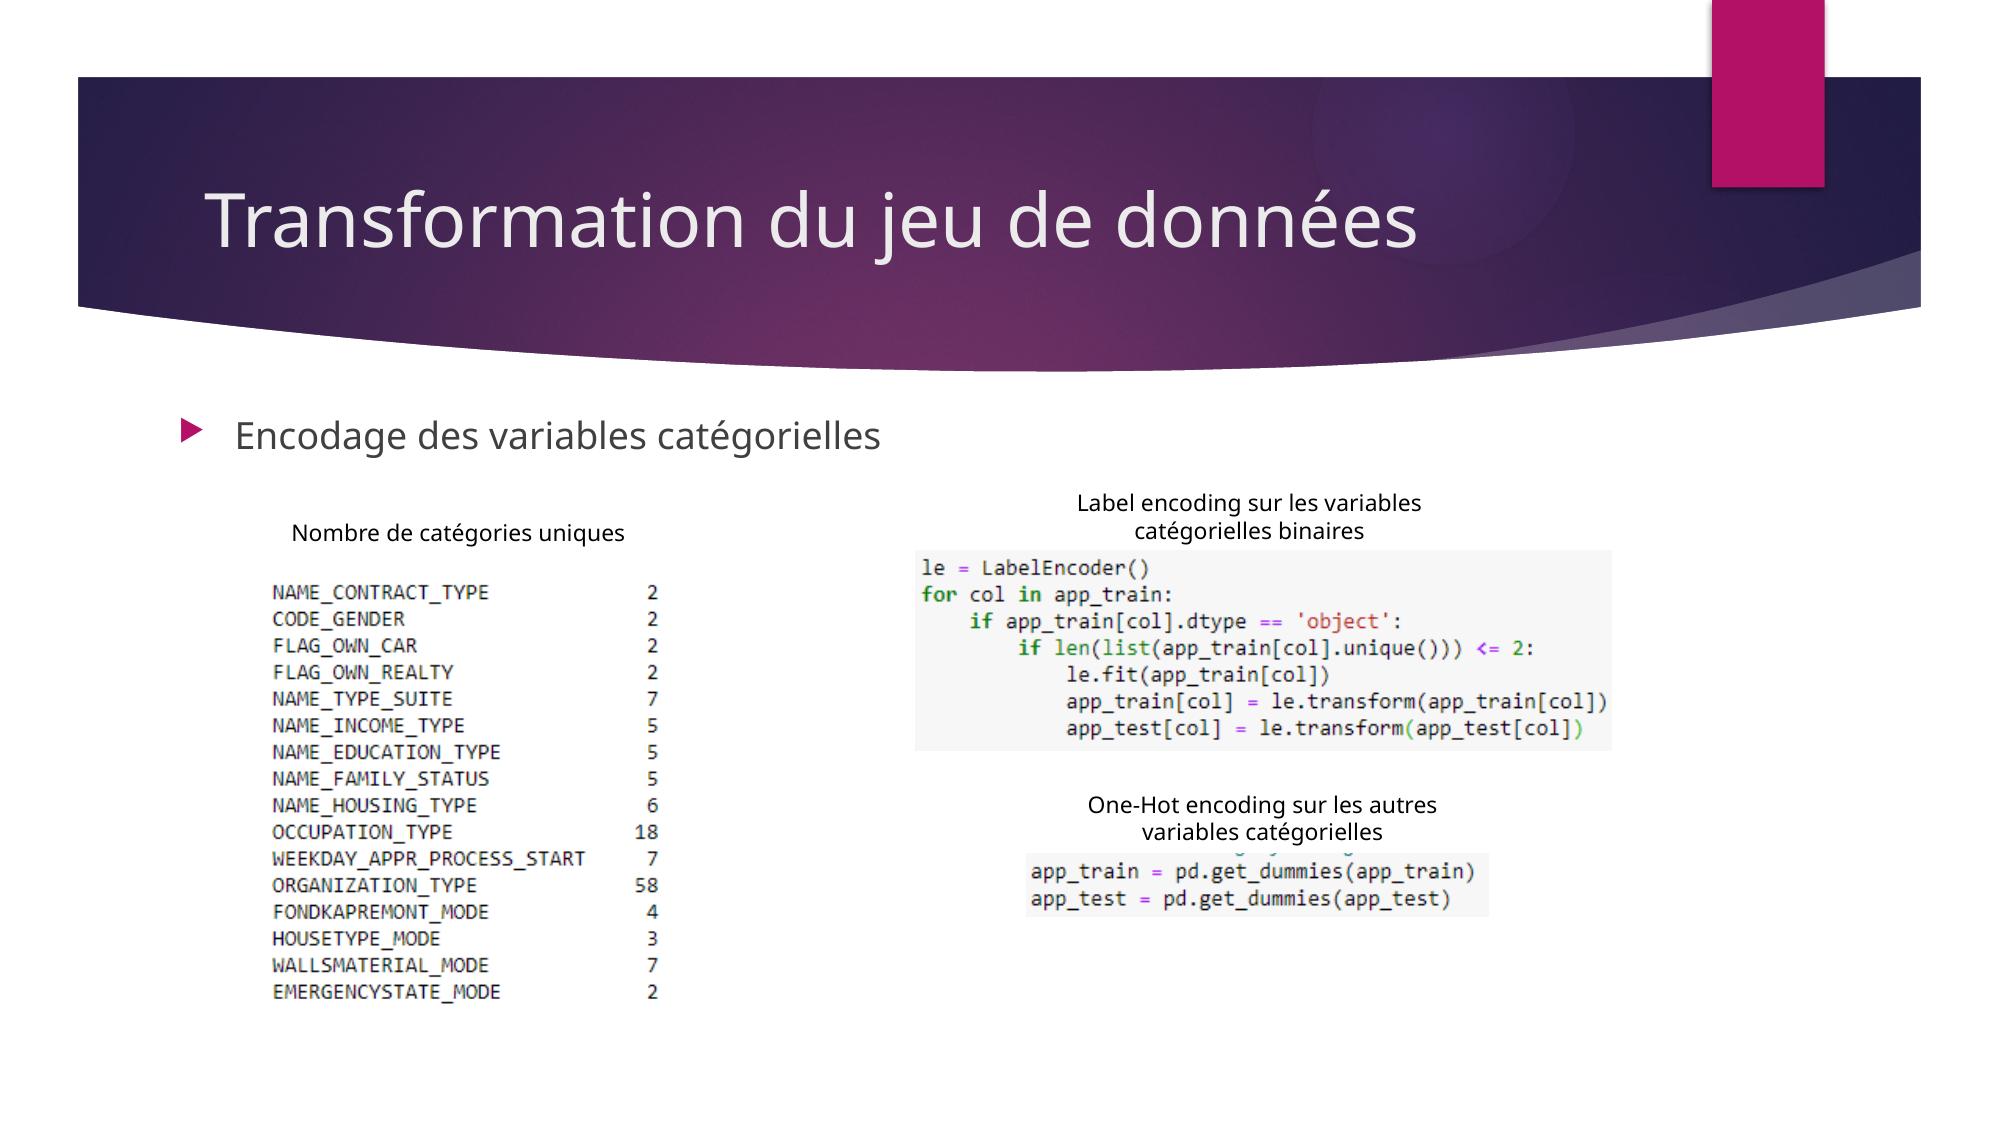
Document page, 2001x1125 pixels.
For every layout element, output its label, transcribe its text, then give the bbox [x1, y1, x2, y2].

title Transformation du jeu de données [189, 159, 1627, 276]
text_box Nombre de catégories uniques [276, 511, 661, 554]
list Encodage des variables catégorielles [163, 404, 1612, 966]
text_box One-Hot encoding sur les autres variables catégorielles [1070, 783, 1455, 851]
picture [268, 576, 669, 1010]
text_box Label encoding sur les variables catégorielles binaires [1057, 481, 1442, 548]
picture [915, 549, 1612, 751]
picture [1026, 853, 1490, 917]
